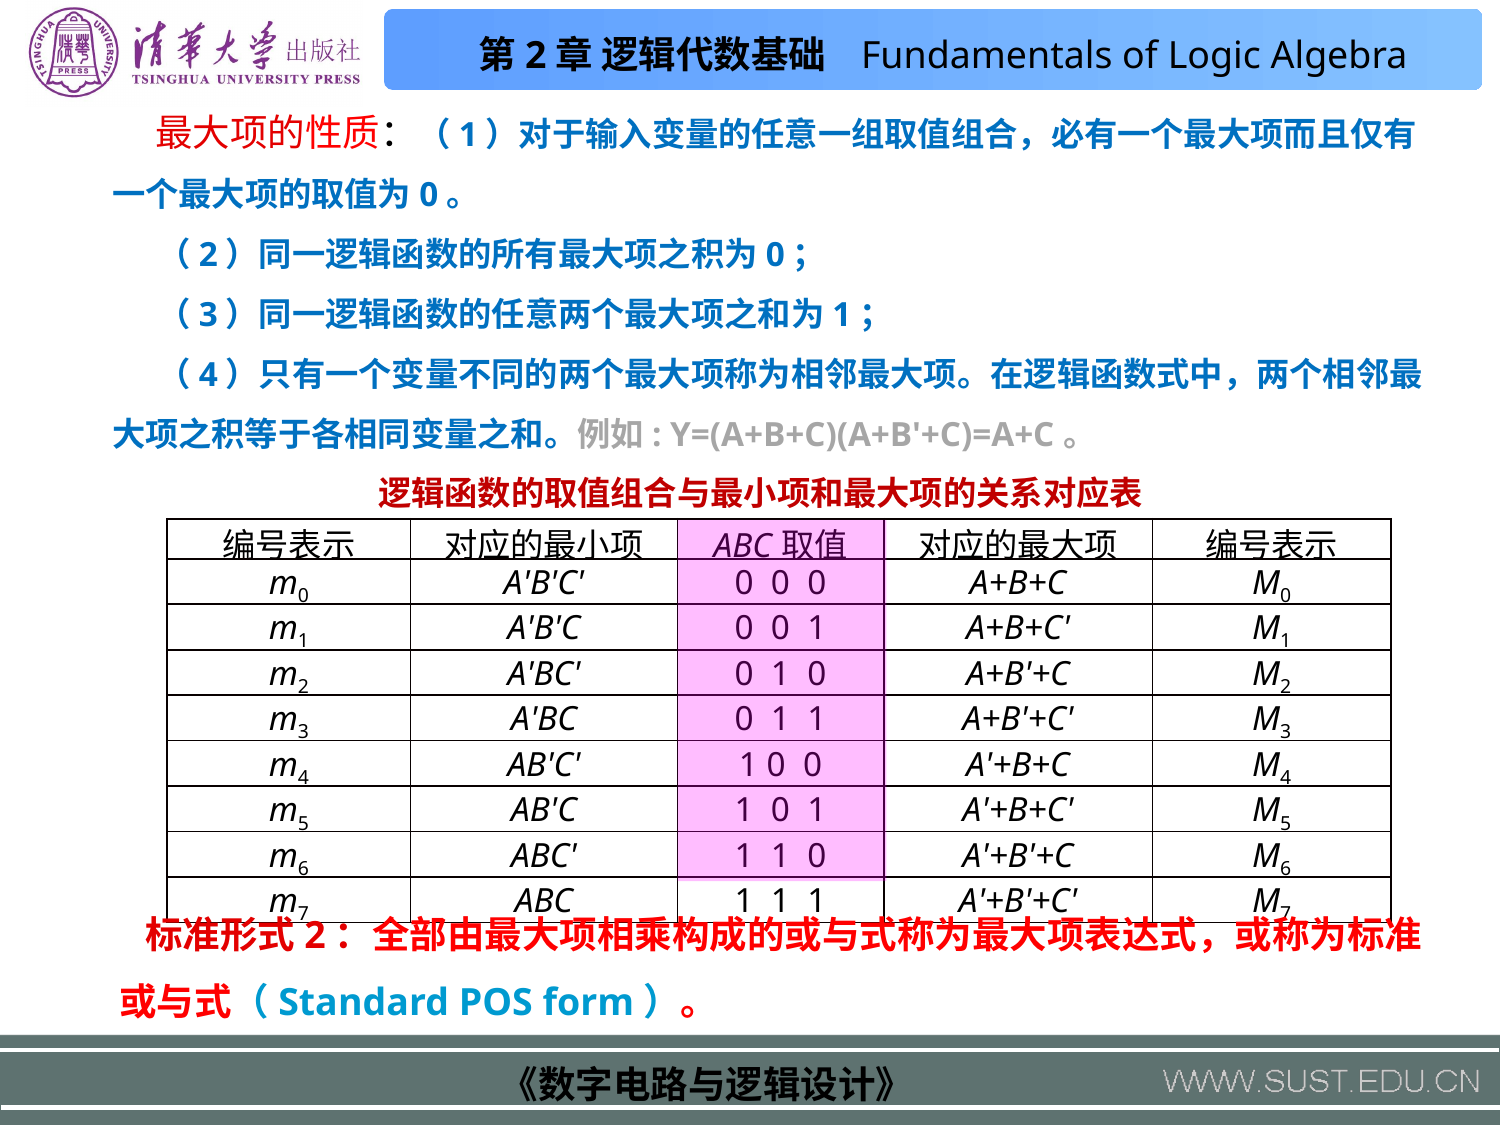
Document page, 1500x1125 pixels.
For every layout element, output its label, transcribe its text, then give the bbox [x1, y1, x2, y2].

table_cell M6 [1153, 832, 1390, 876]
table_cell A'BC' [411, 651, 677, 694]
table_cell A'+B+C [887, 741, 1152, 785]
table_cell A'+B+C' [887, 787, 1152, 831]
table_cell A+B'+C' [887, 696, 1152, 740]
table_cell m0 [168, 560, 410, 603]
text_box [677, 519, 887, 881]
table_cell m3 [168, 696, 410, 740]
table_header 编号表示 [168, 520, 410, 558]
table_cell m4 [168, 741, 410, 785]
table_cell m2 [168, 651, 410, 694]
text_box 标准形式2：全部由最大项相乘构成的或与式称为最大项表达式，或称为标准或与式（Standard POS form）。 [104, 881, 1472, 1031]
table_header 对应的最小项 [411, 520, 677, 558]
table_cell A'BC [411, 696, 677, 740]
table_cell A'B'C' [411, 560, 677, 603]
table_header 编号表示 [1153, 520, 1390, 558]
table_cell m5 [168, 787, 410, 831]
table_cell M0 [1153, 560, 1390, 603]
table_cell A+B'+C [887, 651, 1152, 694]
text_box 逻辑函数的取值组合与最小项和最大项的关系对应表 [363, 464, 1213, 520]
table_cell M3 [1153, 696, 1390, 740]
table_cell AB'C [411, 787, 677, 831]
table_cell ABC' [411, 832, 677, 876]
table_cell A'+B'+C [887, 832, 1152, 876]
table_cell M2 [1153, 651, 1390, 694]
picture [25, 0, 363, 107]
table_cell M5 [1153, 787, 1390, 831]
table_header 对应的最大项 [887, 520, 1152, 558]
text_box [1151, 1057, 1492, 1105]
table_cell m6 [168, 832, 410, 876]
table_cell M4 [1153, 741, 1390, 785]
table_cell m1 [168, 605, 410, 649]
table_cell AB'C' [411, 741, 677, 785]
table_cell A+B+C [887, 560, 1152, 603]
text_box 最大项的性质：（1）对于输入变量的任意一组取值组合，必有一个最大项而且仅有一个最大项的取值为0。 （2）同一逻辑函数的所有最大项之积为0； （3）同一逻辑函数的任意两个最大项之和为1； （4）只有一个变量不同的两个最大项称为相邻最大项。在逻辑函数式中，两个相邻最大项之积等于各相同变量之和。例如: Y=(A+B+C)(A+B'+C)=A+C。 [97, 78, 1455, 461]
table_cell A+B+C' [887, 605, 1152, 649]
table_cell M1 [1153, 605, 1390, 649]
table_cell A'B'C [411, 605, 677, 649]
